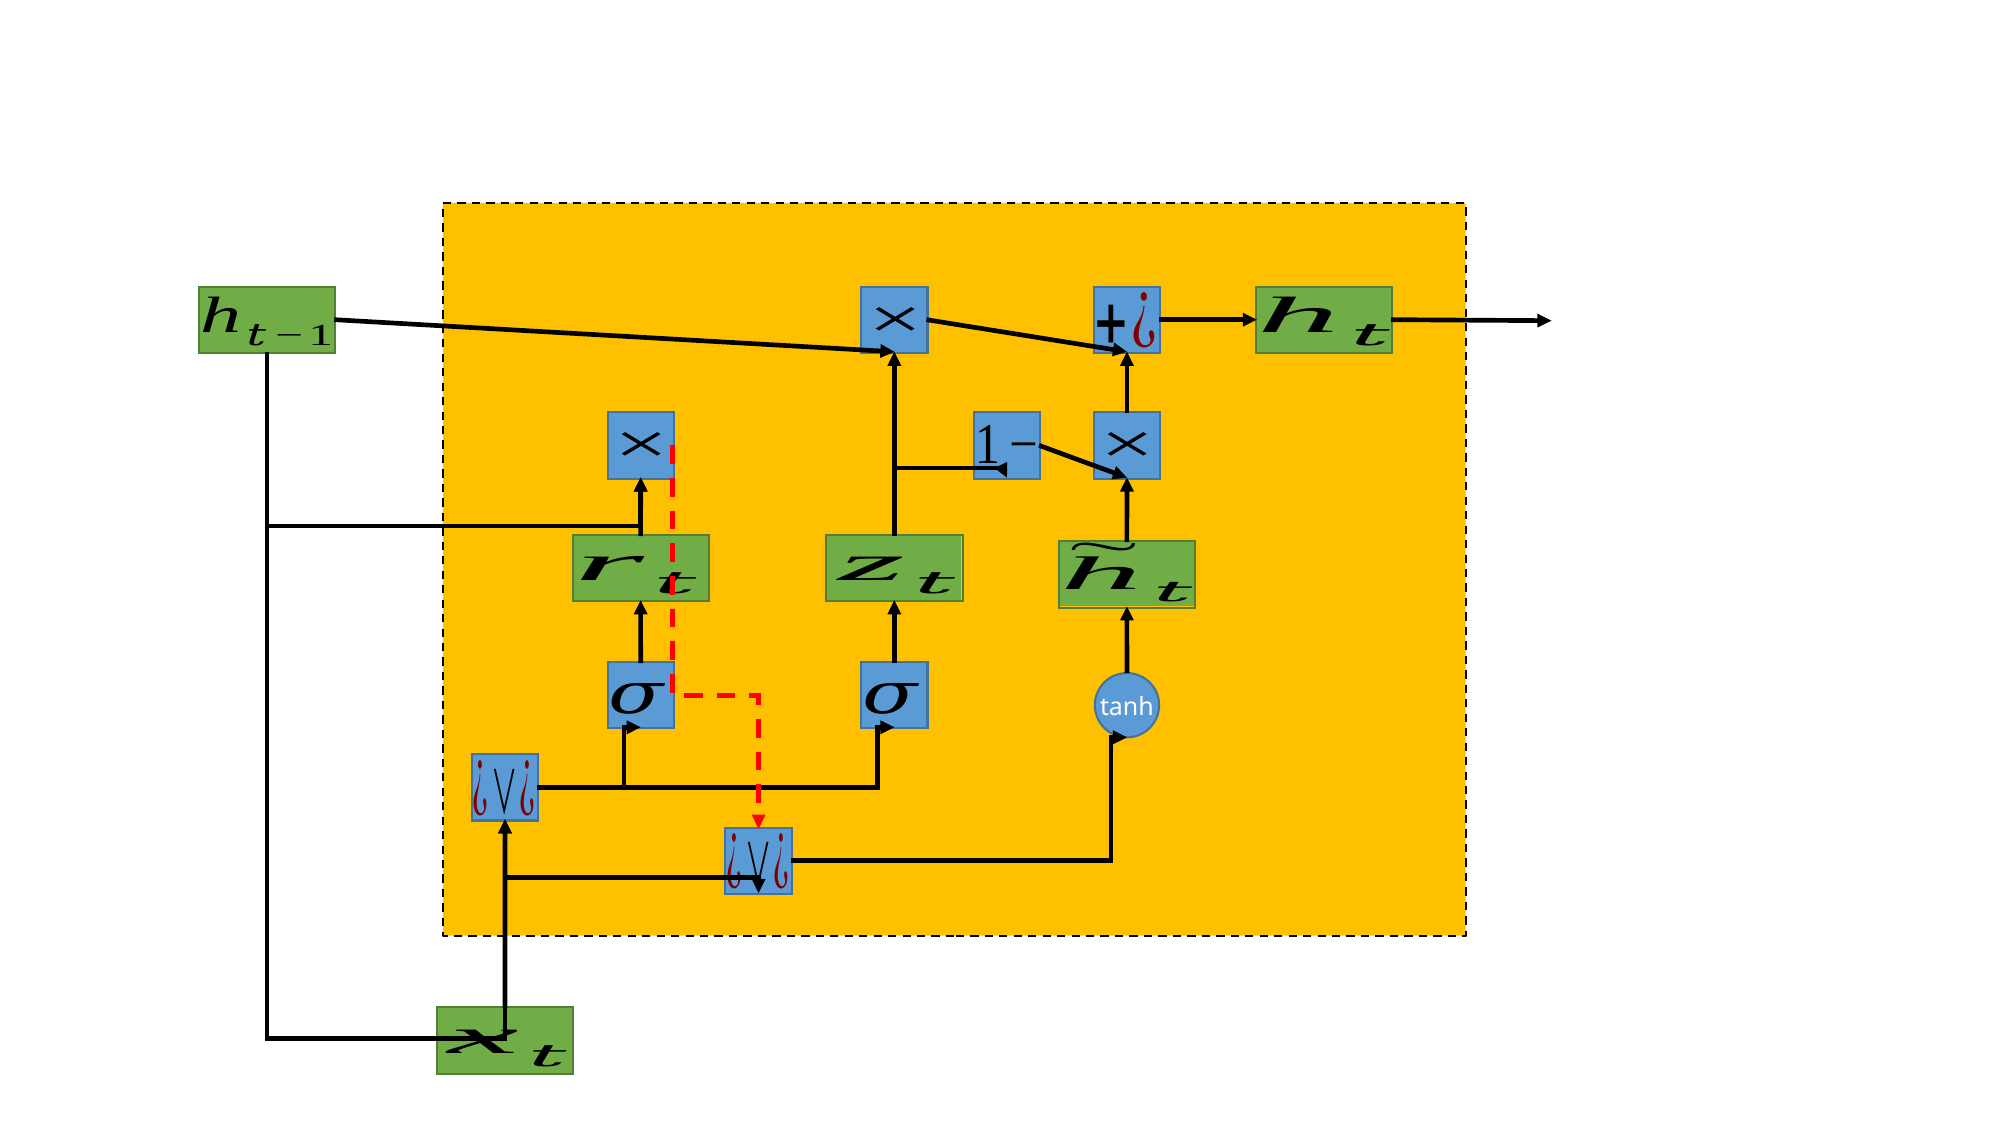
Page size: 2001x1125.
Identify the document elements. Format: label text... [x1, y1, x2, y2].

text_box tanh [1093, 672, 1161, 739]
text_box [950, 320, 1093, 343]
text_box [391, 227, 485, 466]
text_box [889, 450, 980, 531]
text_box [442, 602, 639, 937]
text_box [507, 790, 672, 875]
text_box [537, 727, 641, 788]
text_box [641, 727, 672, 788]
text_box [790, 737, 1127, 861]
text_box [690, 322, 1467, 937]
text_box [485, 320, 860, 347]
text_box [672, 445, 759, 829]
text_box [152, 466, 588, 673]
text_box [442, 202, 1467, 319]
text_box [759, 727, 895, 788]
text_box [541, 823, 690, 1046]
text_box [485, 331, 892, 727]
